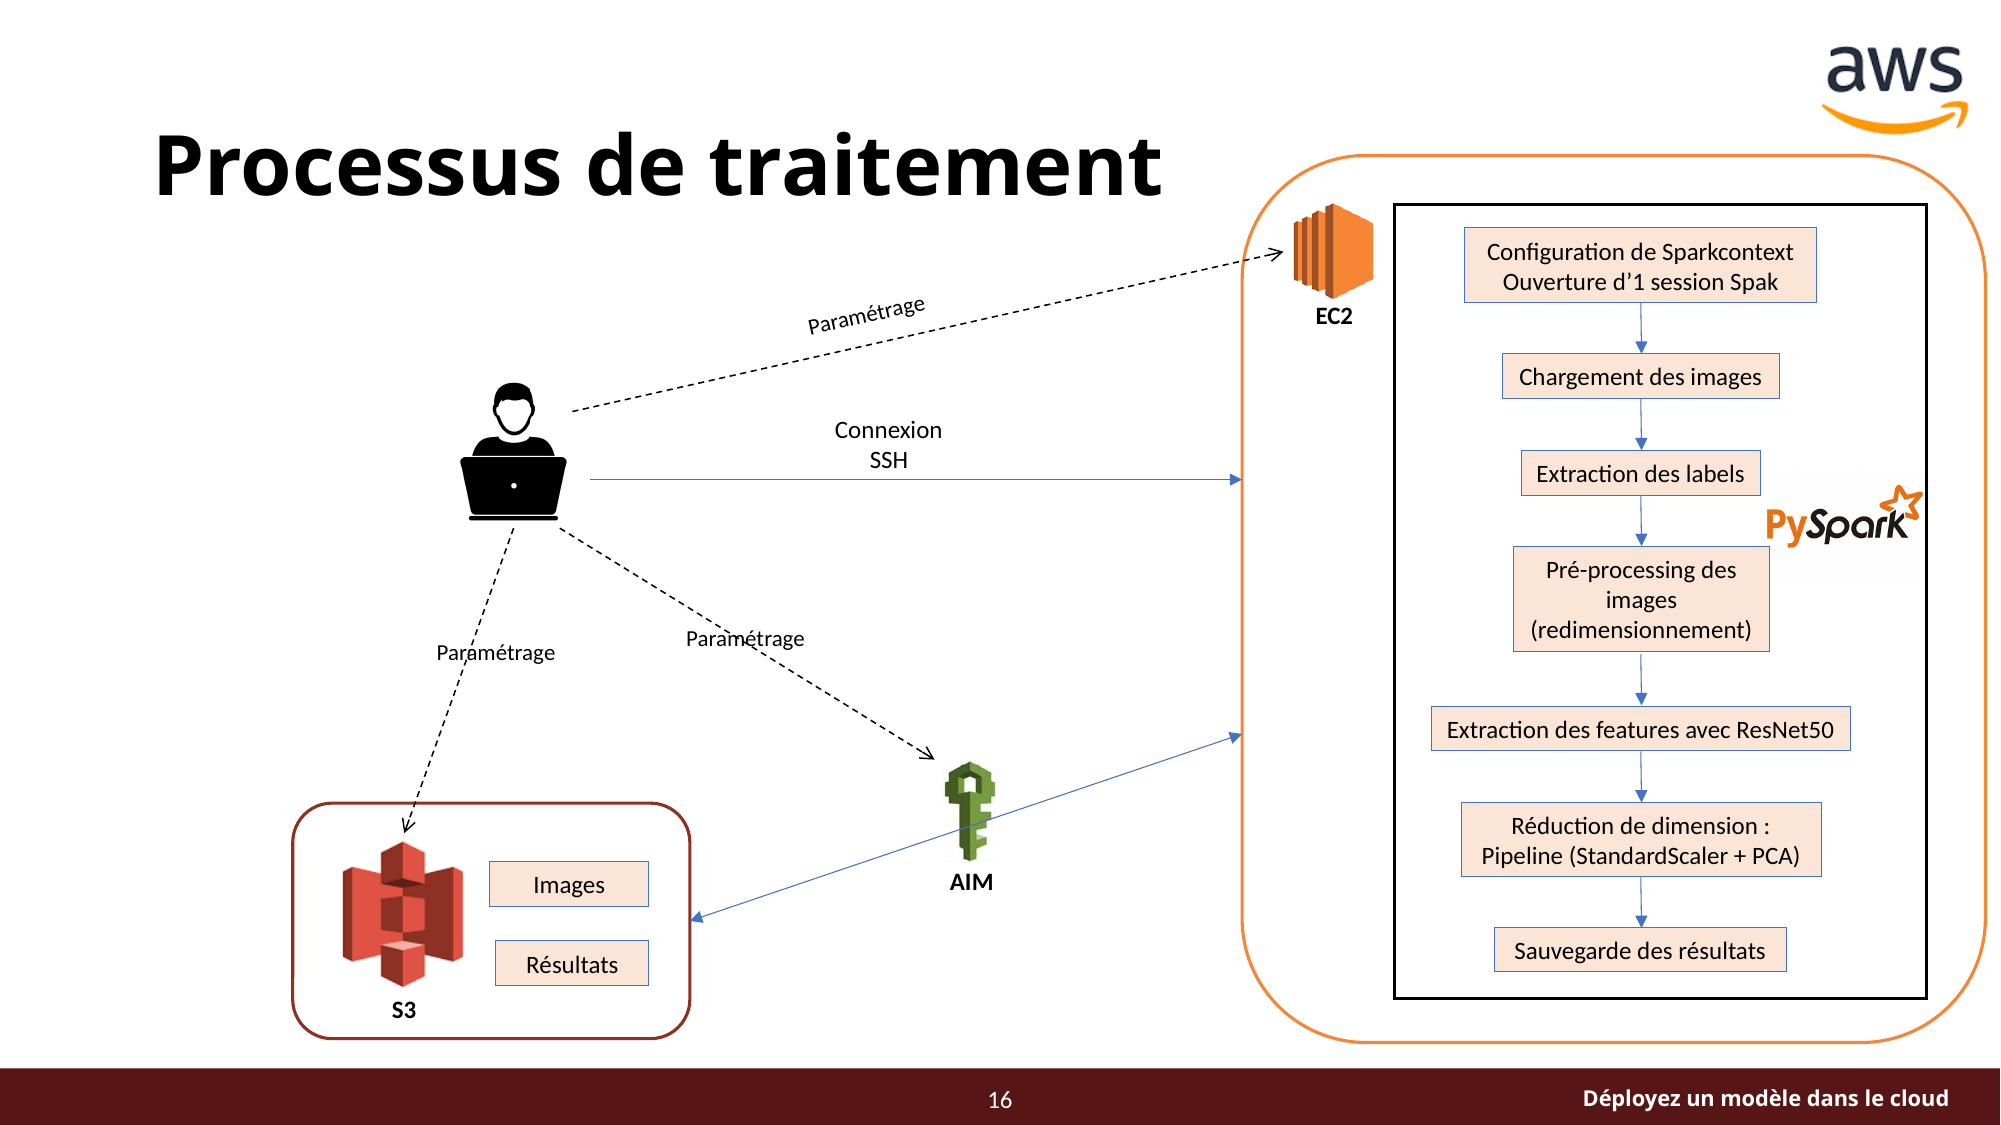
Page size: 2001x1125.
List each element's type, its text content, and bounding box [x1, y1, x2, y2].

text_box [291, 802, 691, 1040]
picture [332, 833, 476, 999]
title Processus de traitement [137, 59, 1946, 278]
text_box Paramétrage [514, 629, 559, 672]
text_box Sauvegarde des résultats [1494, 927, 1787, 972]
text_box Connexion SSH [818, 412, 960, 479]
picture [1821, 46, 1969, 135]
picture [1765, 468, 1924, 583]
slide_number 16 [774, 1068, 1225, 1125]
text_box [1394, 204, 1927, 999]
text_box Chargement des images [1502, 353, 1780, 399]
picture [436, 375, 591, 529]
text_box [1241, 154, 1987, 1044]
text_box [559, 528, 935, 760]
picture [1283, 196, 1382, 307]
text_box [689, 733, 1243, 921]
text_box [572, 251, 1284, 412]
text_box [404, 528, 514, 834]
